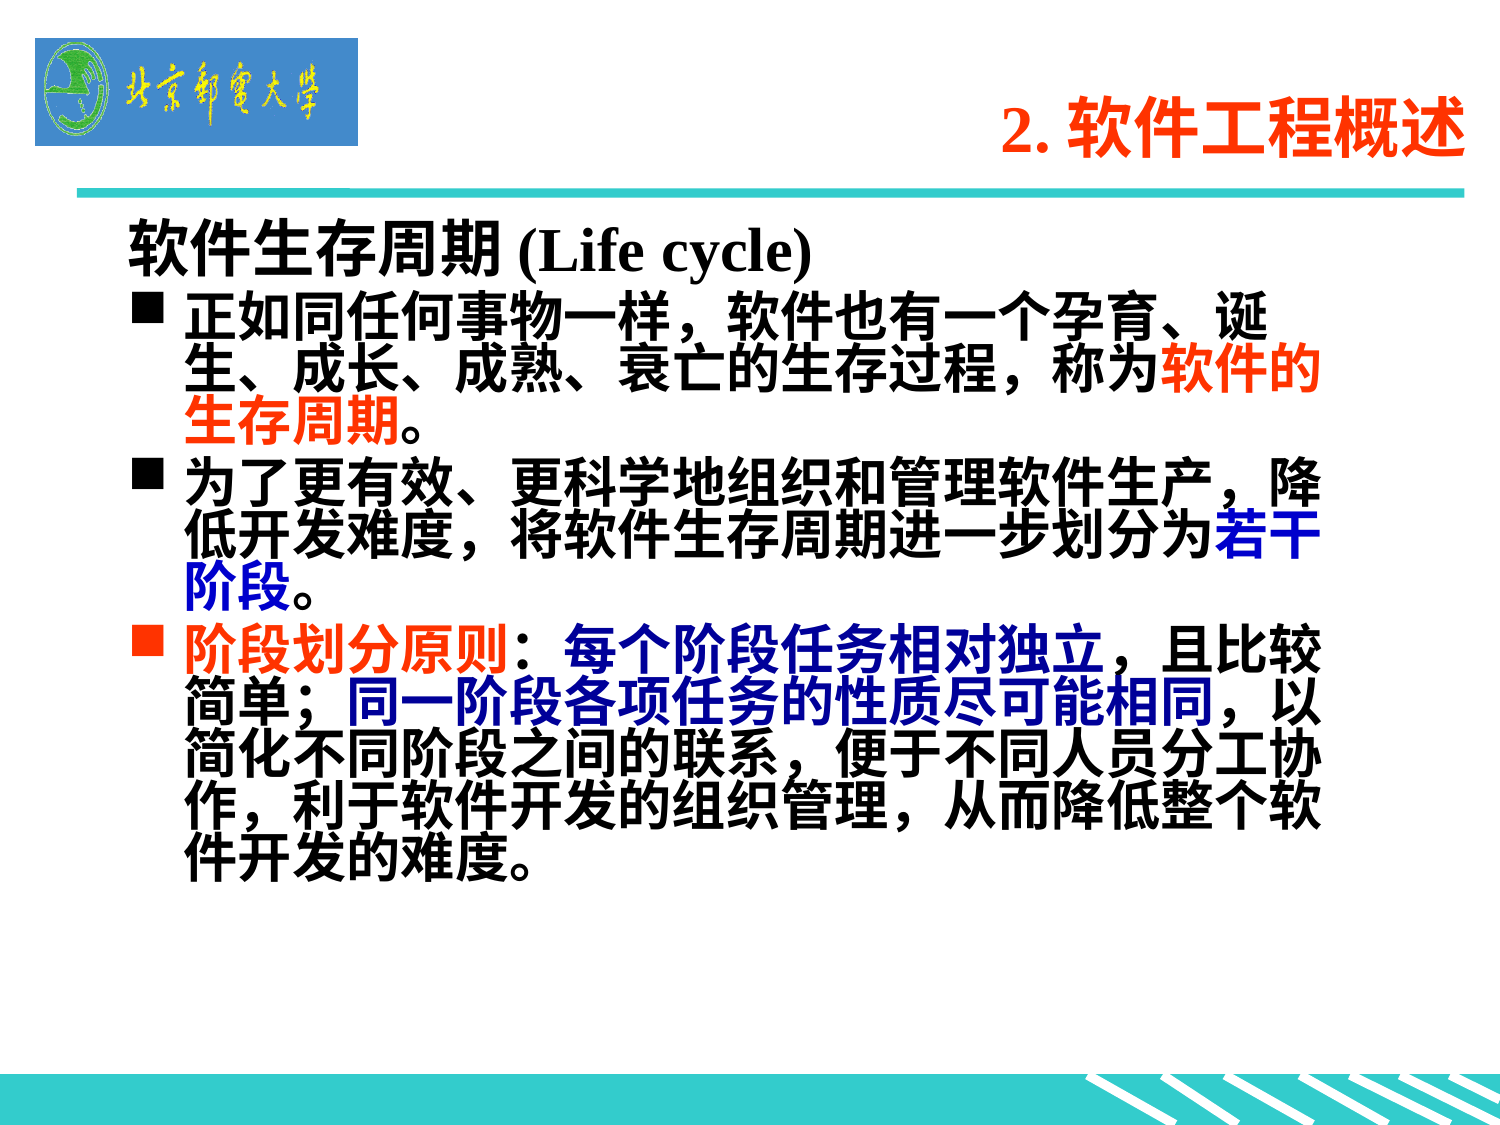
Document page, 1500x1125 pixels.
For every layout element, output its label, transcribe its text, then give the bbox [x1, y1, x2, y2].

list 软件生存周期(Life cycle) 正如同任何事物一样，软件也有一个孕育、诞生、成长、成熟、衰亡的生存过程，称为软件的生存周期。 为了更有效、更科学地组织和管理软件生产，降低开发难度，将软件生存周期进一步划分为若干阶段。 阶段划分原则：每个阶段任务相对独立，且比较简单；同一阶段各项任务的性质尽可能相同，以简化不同阶段之间的联系，便于不同人员分工协作，利于软件开发的组织管理，从而降低整个软件开发的难度。 [112, 216, 1388, 974]
slide_number [1137, 1037, 1451, 1113]
picture [34, 37, 358, 146]
title 2.软件工程概述 [207, 66, 1483, 185]
